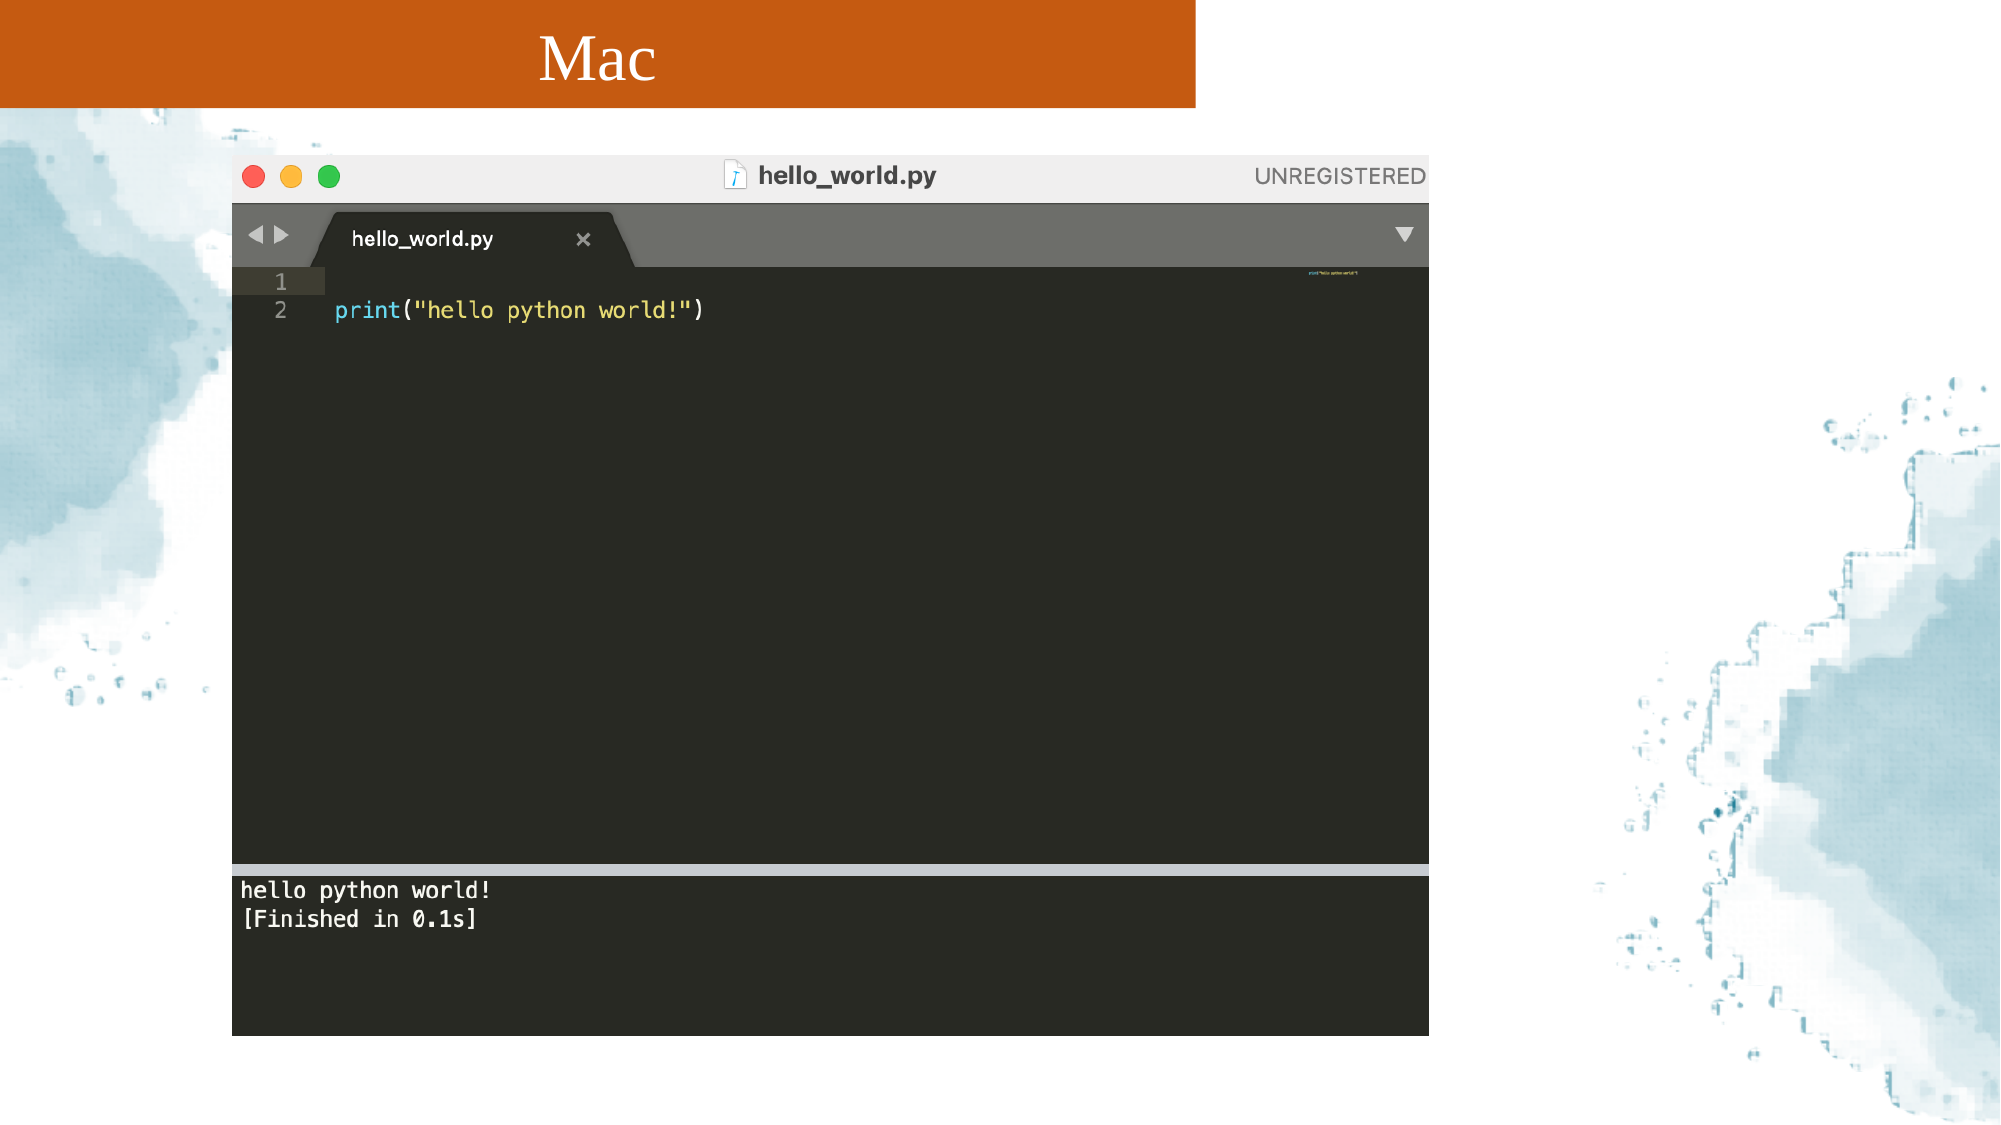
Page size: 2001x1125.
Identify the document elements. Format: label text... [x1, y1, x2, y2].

picture [232, 155, 1429, 1036]
text_box Mac [0, 0, 1196, 109]
